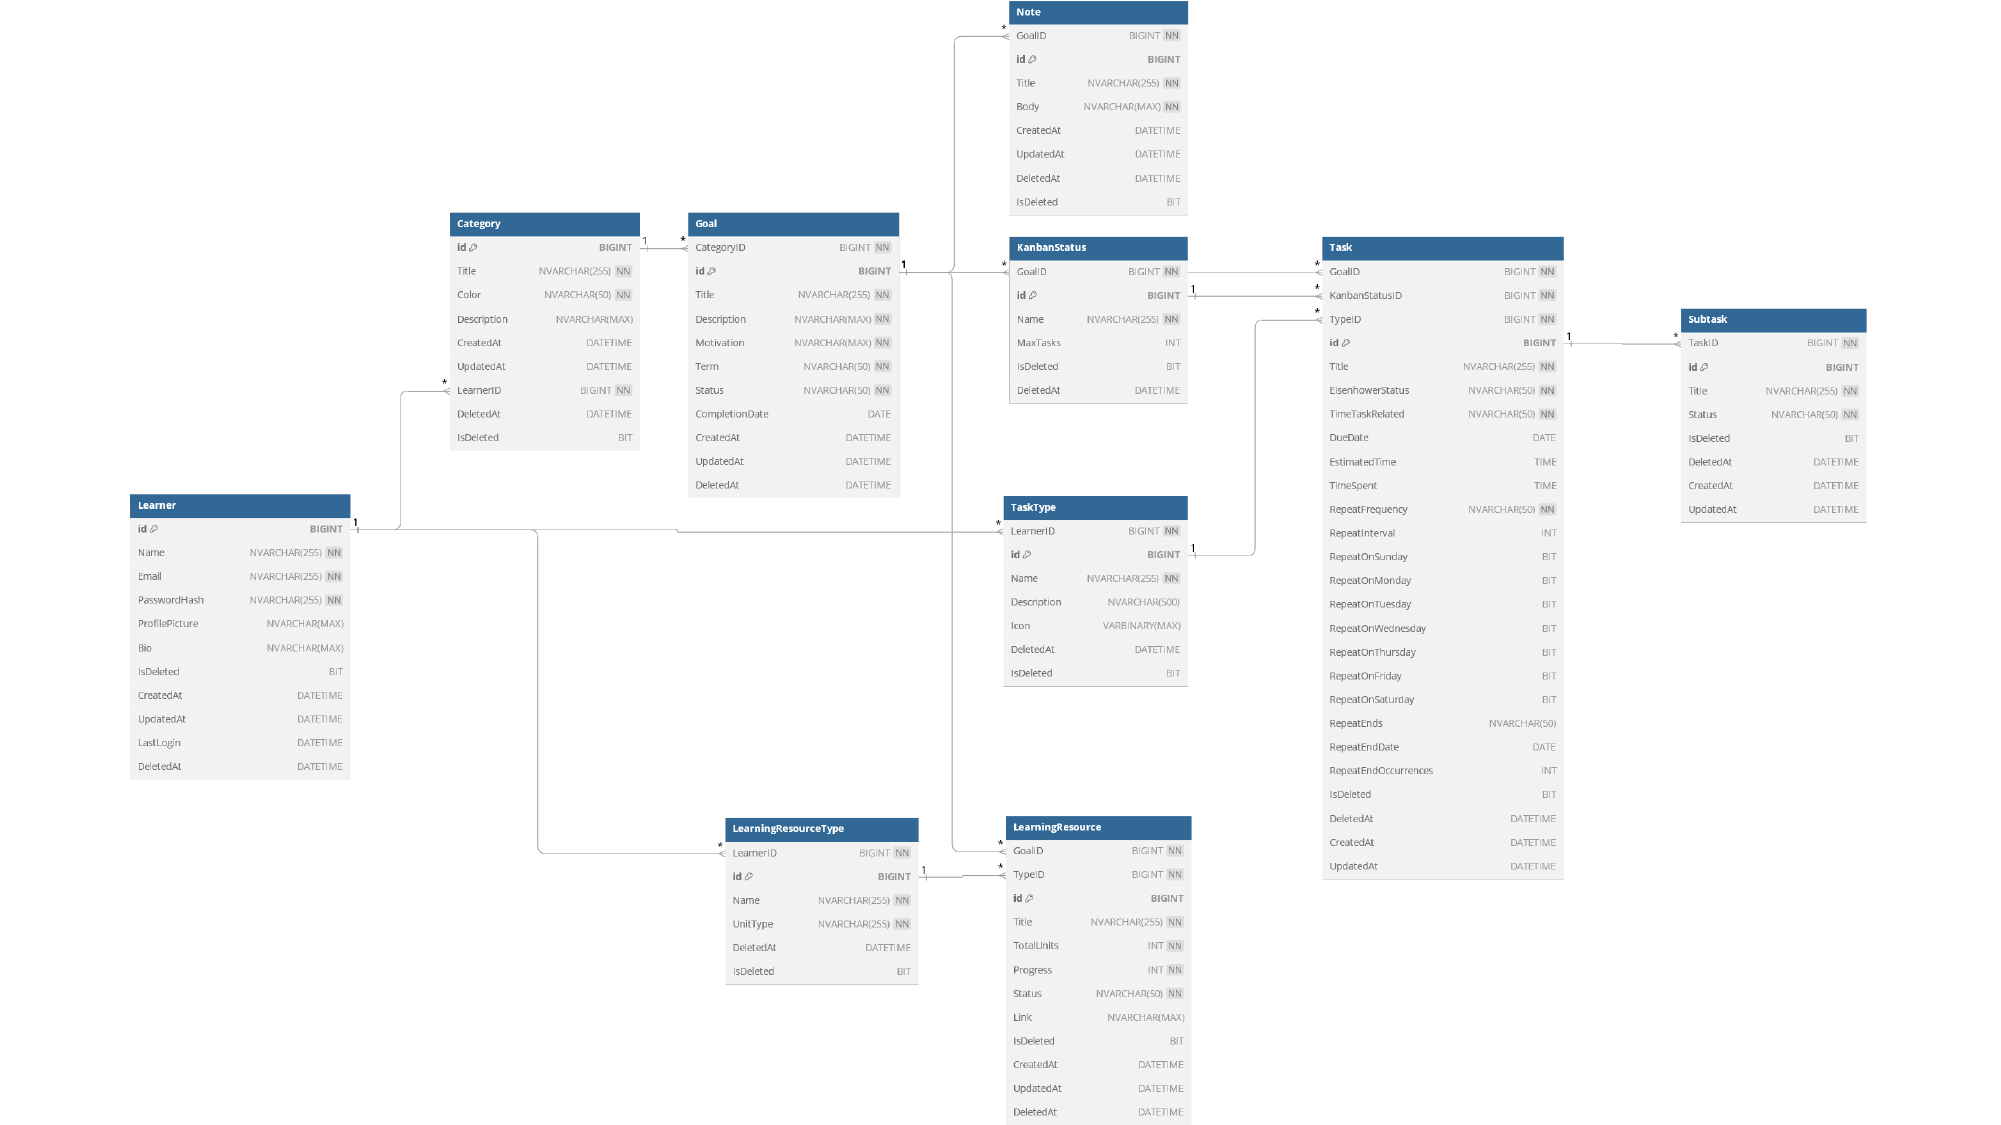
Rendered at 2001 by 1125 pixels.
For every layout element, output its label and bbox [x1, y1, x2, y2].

picture [130, 0, 1870, 1125]
